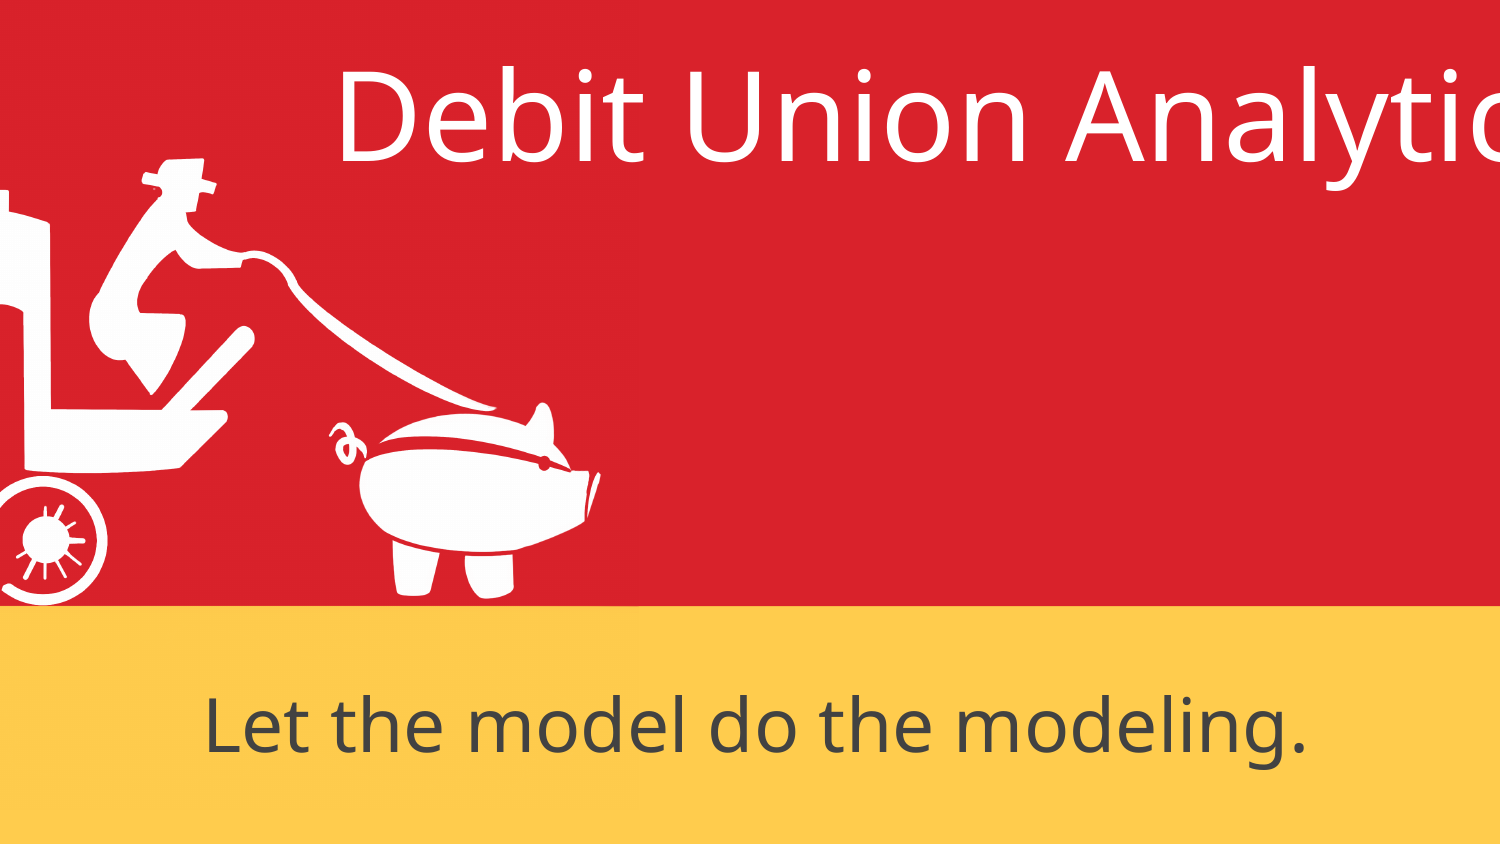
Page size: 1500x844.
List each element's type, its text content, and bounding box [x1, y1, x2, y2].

subtitle Let the model do the modeling. [77, 619, 1436, 827]
title Debit Union Analytics [641, 0, 1500, 202]
picture [0, 0, 639, 810]
